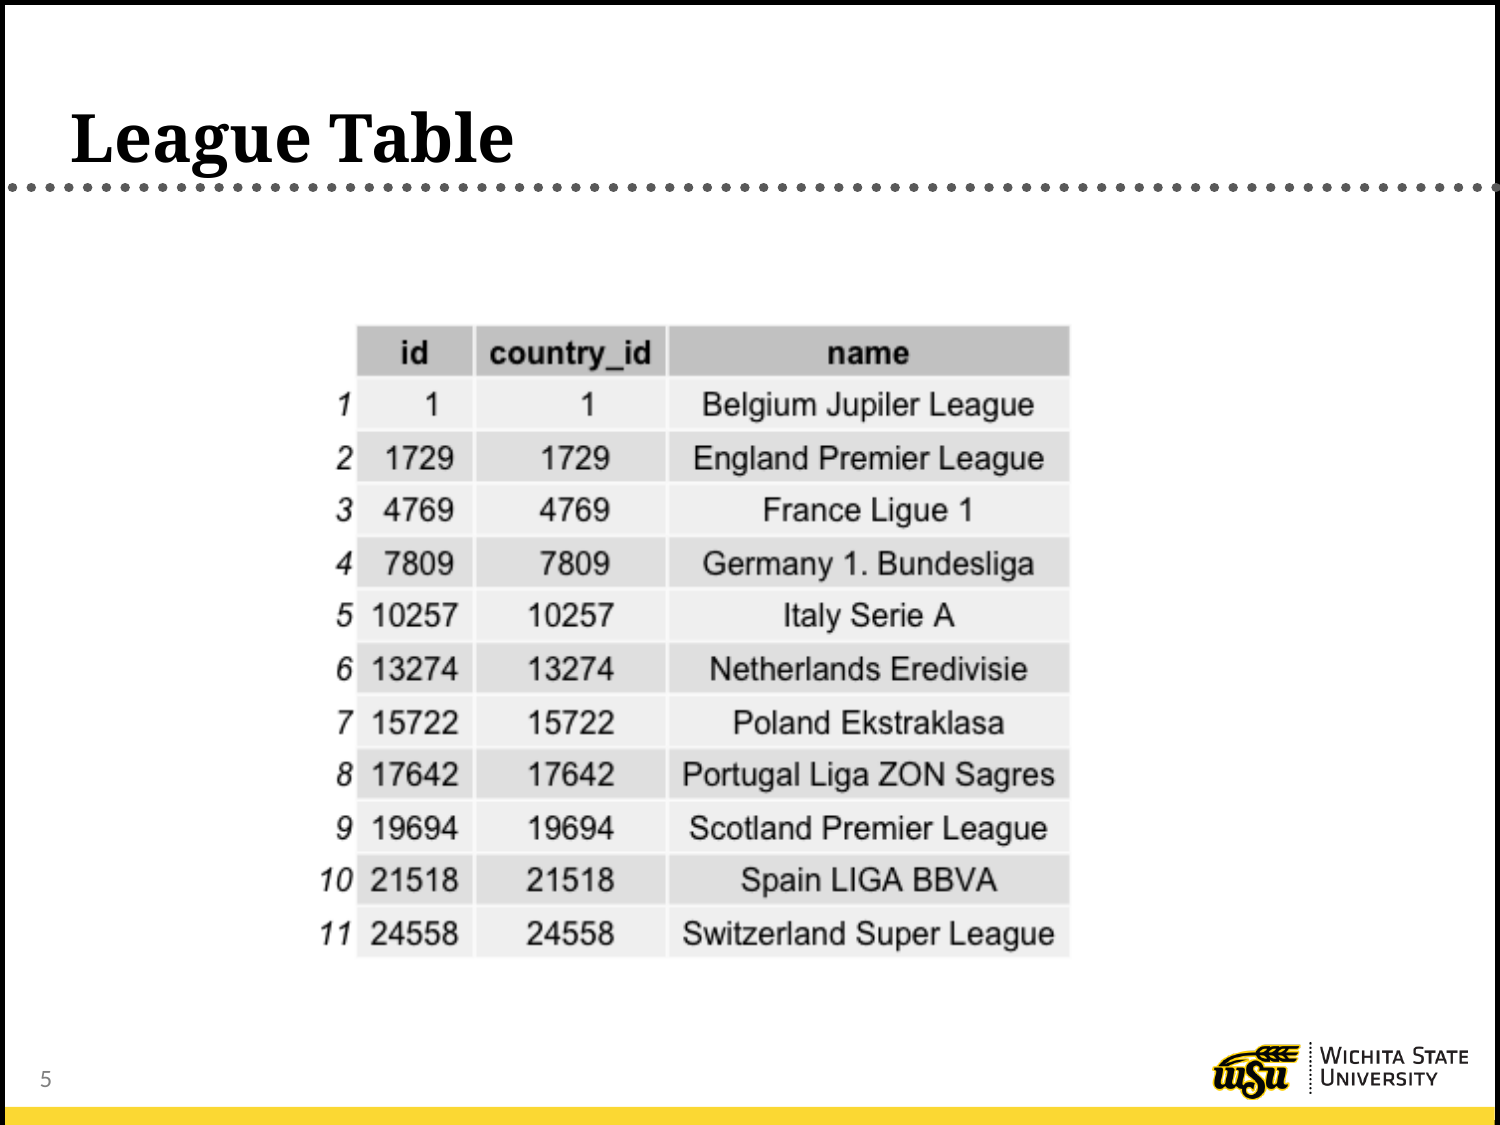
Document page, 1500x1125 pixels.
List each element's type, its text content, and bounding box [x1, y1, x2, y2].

picture [1212, 1042, 1468, 1100]
title League Table [55, 44, 1451, 185]
picture [99, 269, 1263, 1015]
